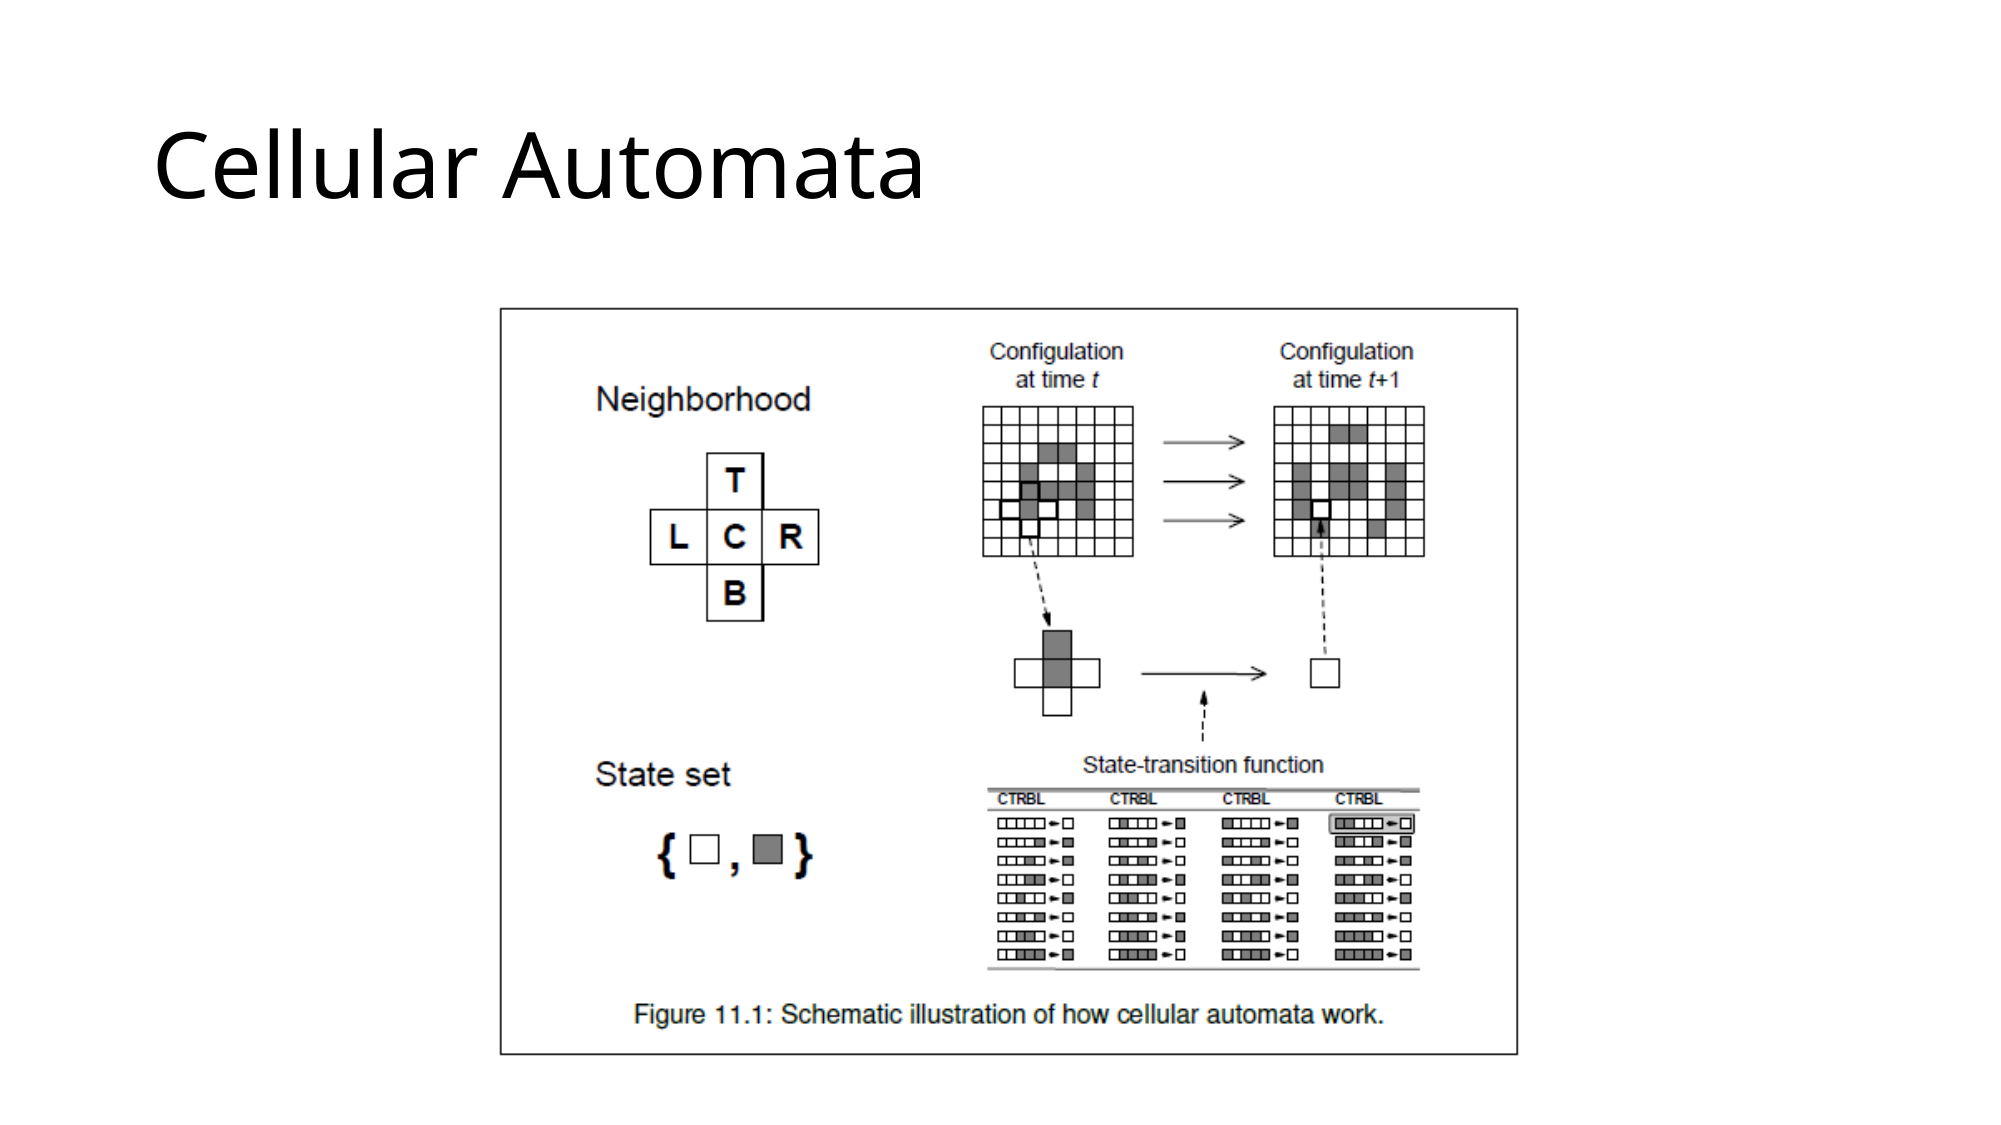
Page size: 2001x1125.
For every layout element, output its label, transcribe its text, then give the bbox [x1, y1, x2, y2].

picture [477, 300, 1523, 1070]
title Cellular Automata [137, 59, 1863, 278]
